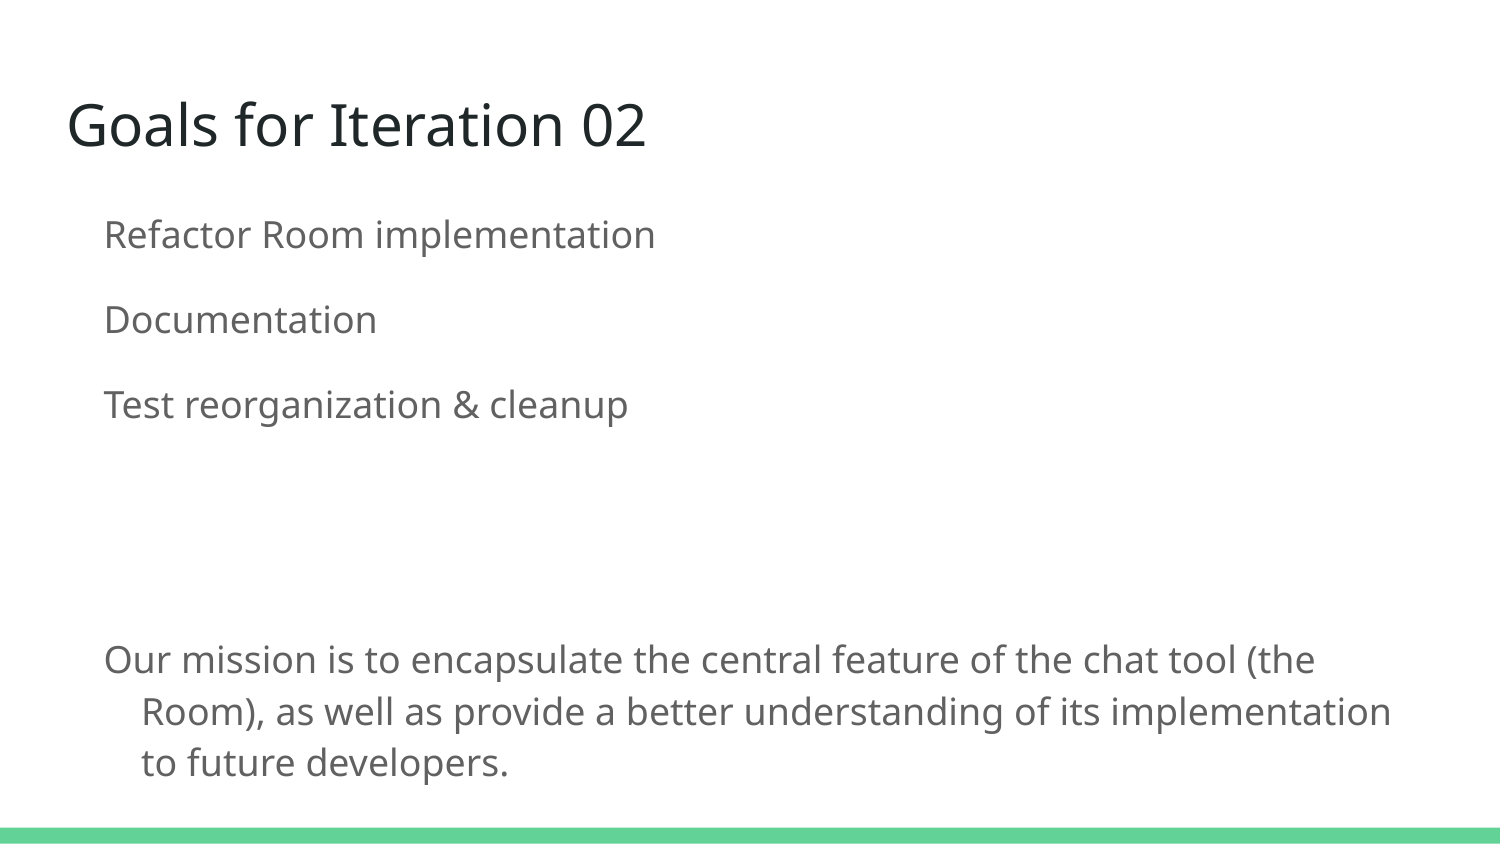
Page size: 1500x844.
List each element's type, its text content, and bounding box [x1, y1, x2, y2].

list Refactor Room implementation Documentation Test reorganization & cleanup Our mission is to encapsulate the central feature of the chat tool (the Room), as well as provide a better understanding of its implementation to future developers. [51, 189, 1449, 750]
title Goals for Iteration 02 [51, 72, 1449, 167]
